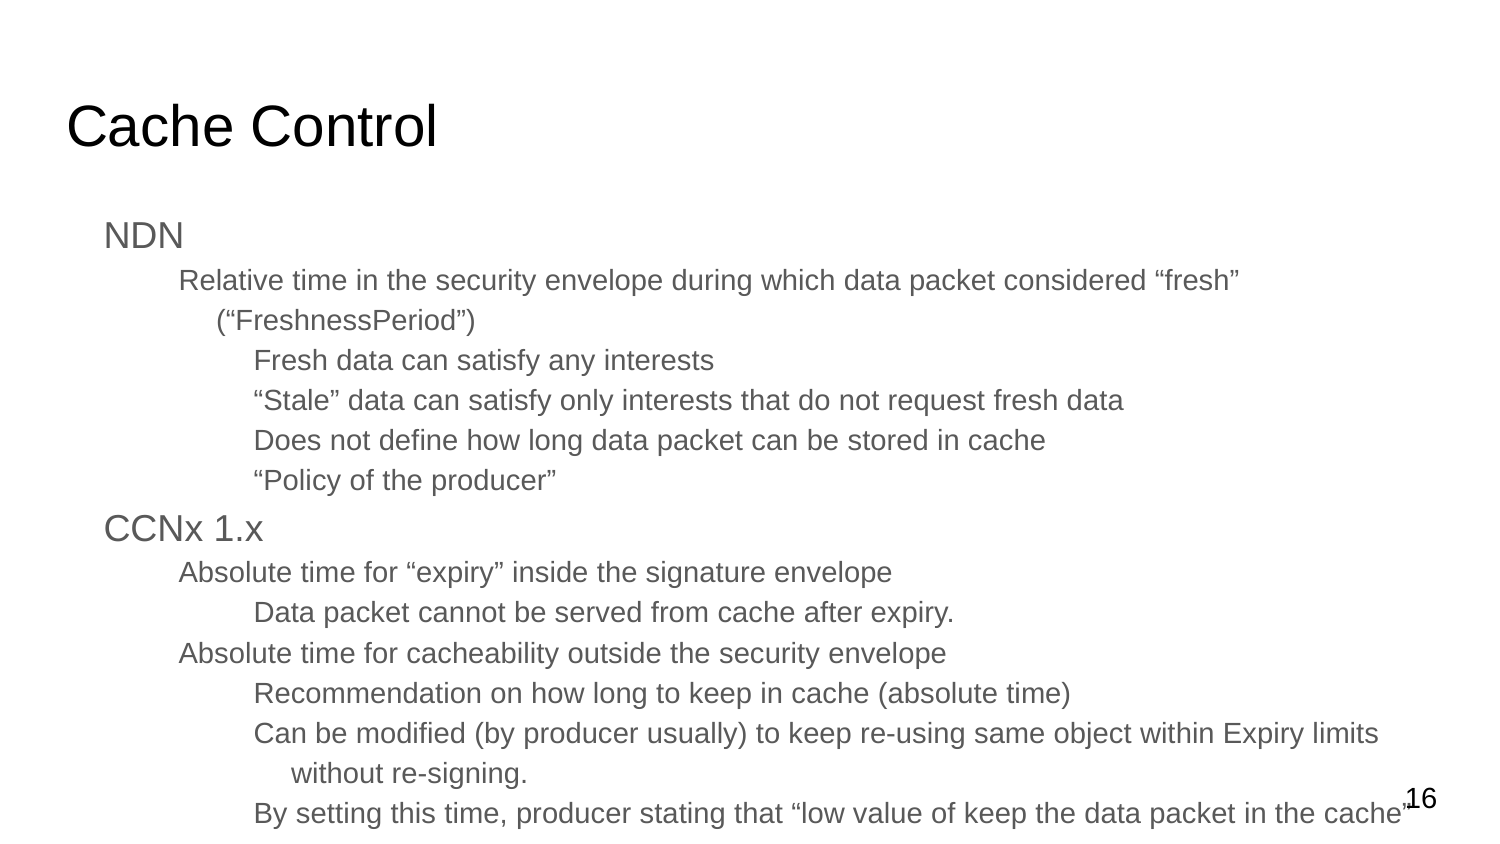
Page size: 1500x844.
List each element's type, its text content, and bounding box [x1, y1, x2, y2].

slide_number 16 [1389, 764, 1480, 830]
list NDN Relative time in the security envelope during which data packet considered “fresh” (“FreshnessPeriod”) Fresh data can satisfy any interests “Stale” data can satisfy only interests that do not request fresh data Does not define how long data packet can be stored in cache “Policy of the producer” CCNx 1.x Absolute time for “expiry” inside the signature envelope Data packet cannot be served from cache after expiry. Absolute time for cacheability outside the security envelope Recommendation on how long to keep in cache (absolute time) Can be modified (by producer usually) to keep re-using same object within Expiry limits without re-signing. By setting this time, producer stating that “low value of keep the data packet in the cache” [51, 189, 1449, 750]
title Cache Control [51, 72, 1449, 167]
